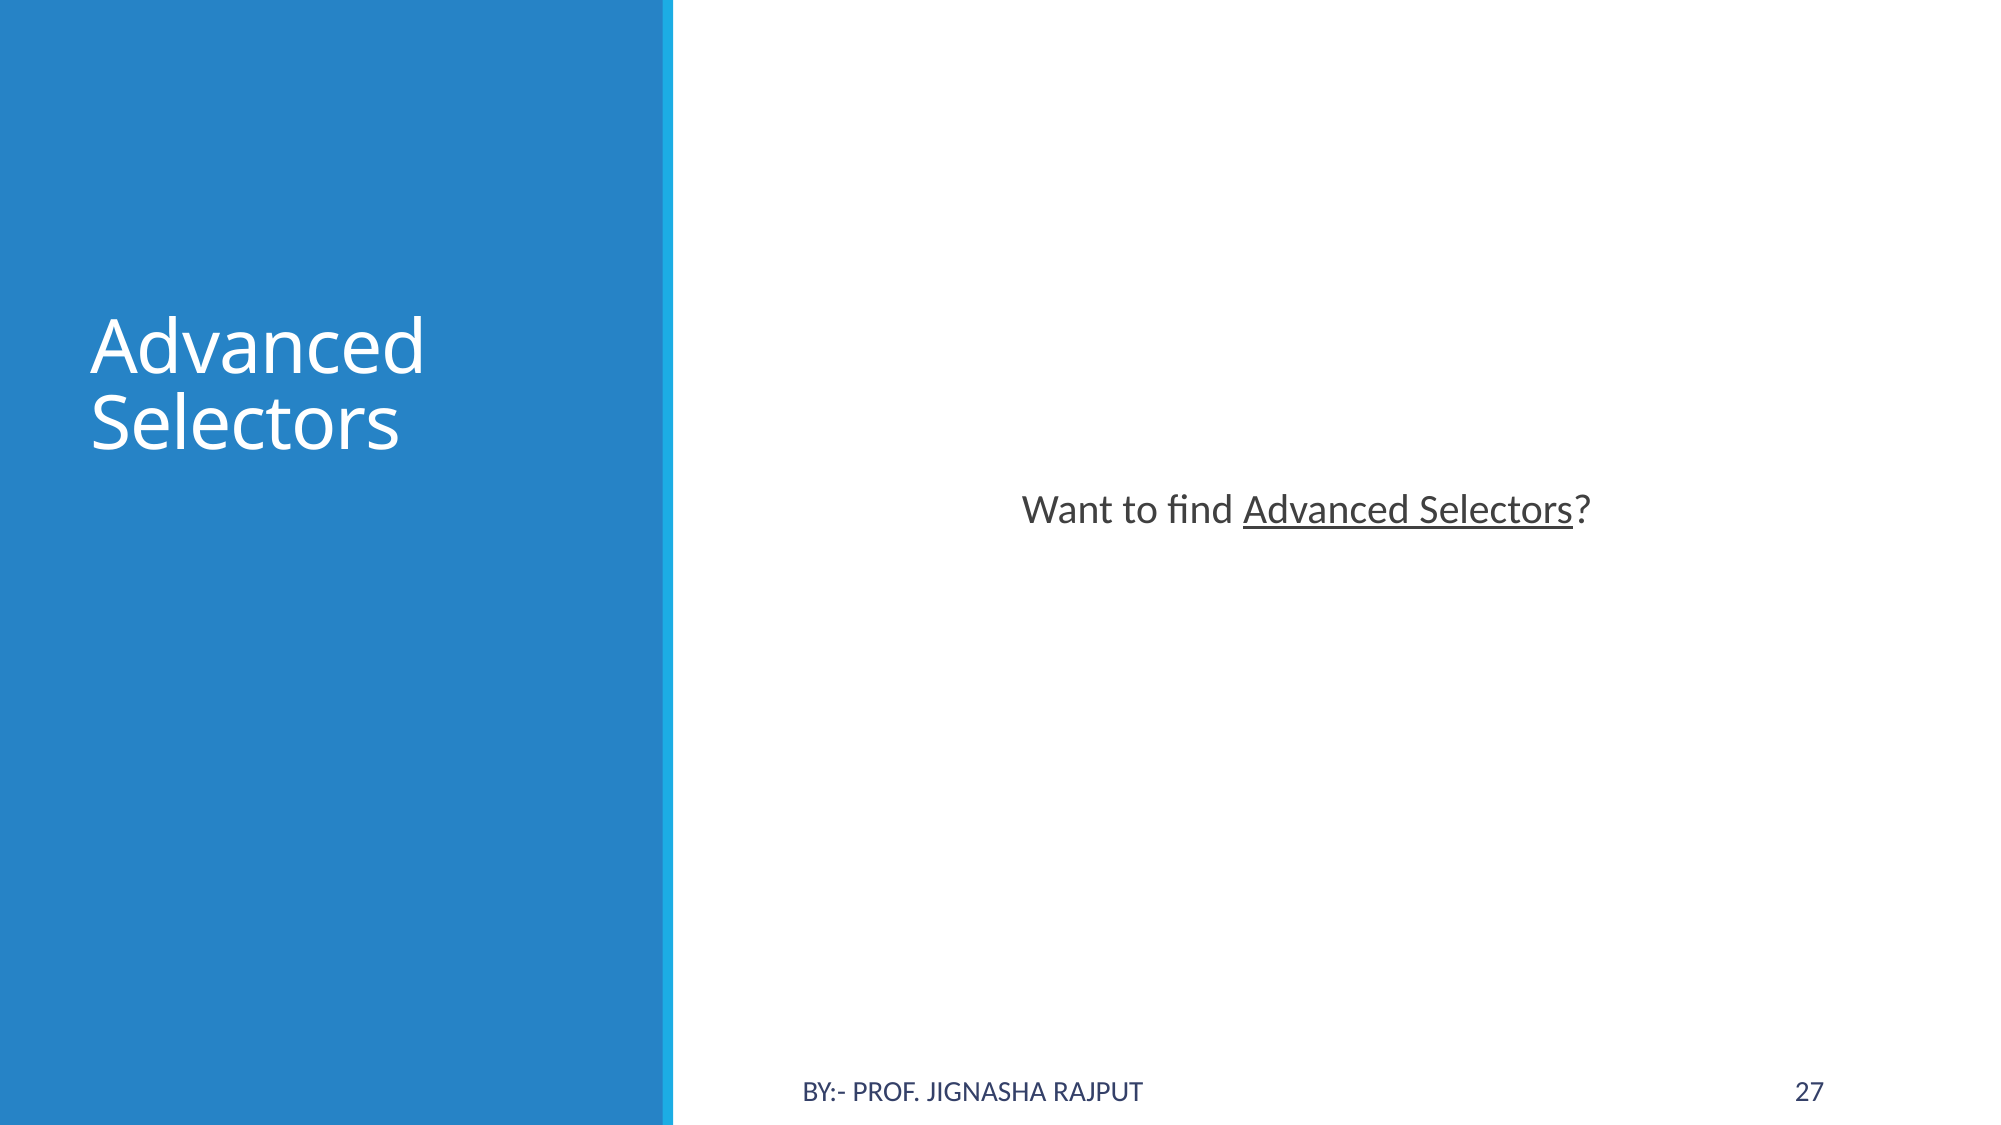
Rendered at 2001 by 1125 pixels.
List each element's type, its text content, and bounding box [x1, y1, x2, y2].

list Want to find Advanced Selectors? [1006, 479, 1625, 1125]
slide_number 27 [1625, 1059, 1840, 1120]
footer By:- Prof. Jignasha Rajput [787, 1059, 1006, 1120]
title Advanced Selectors [75, 97, 600, 473]
